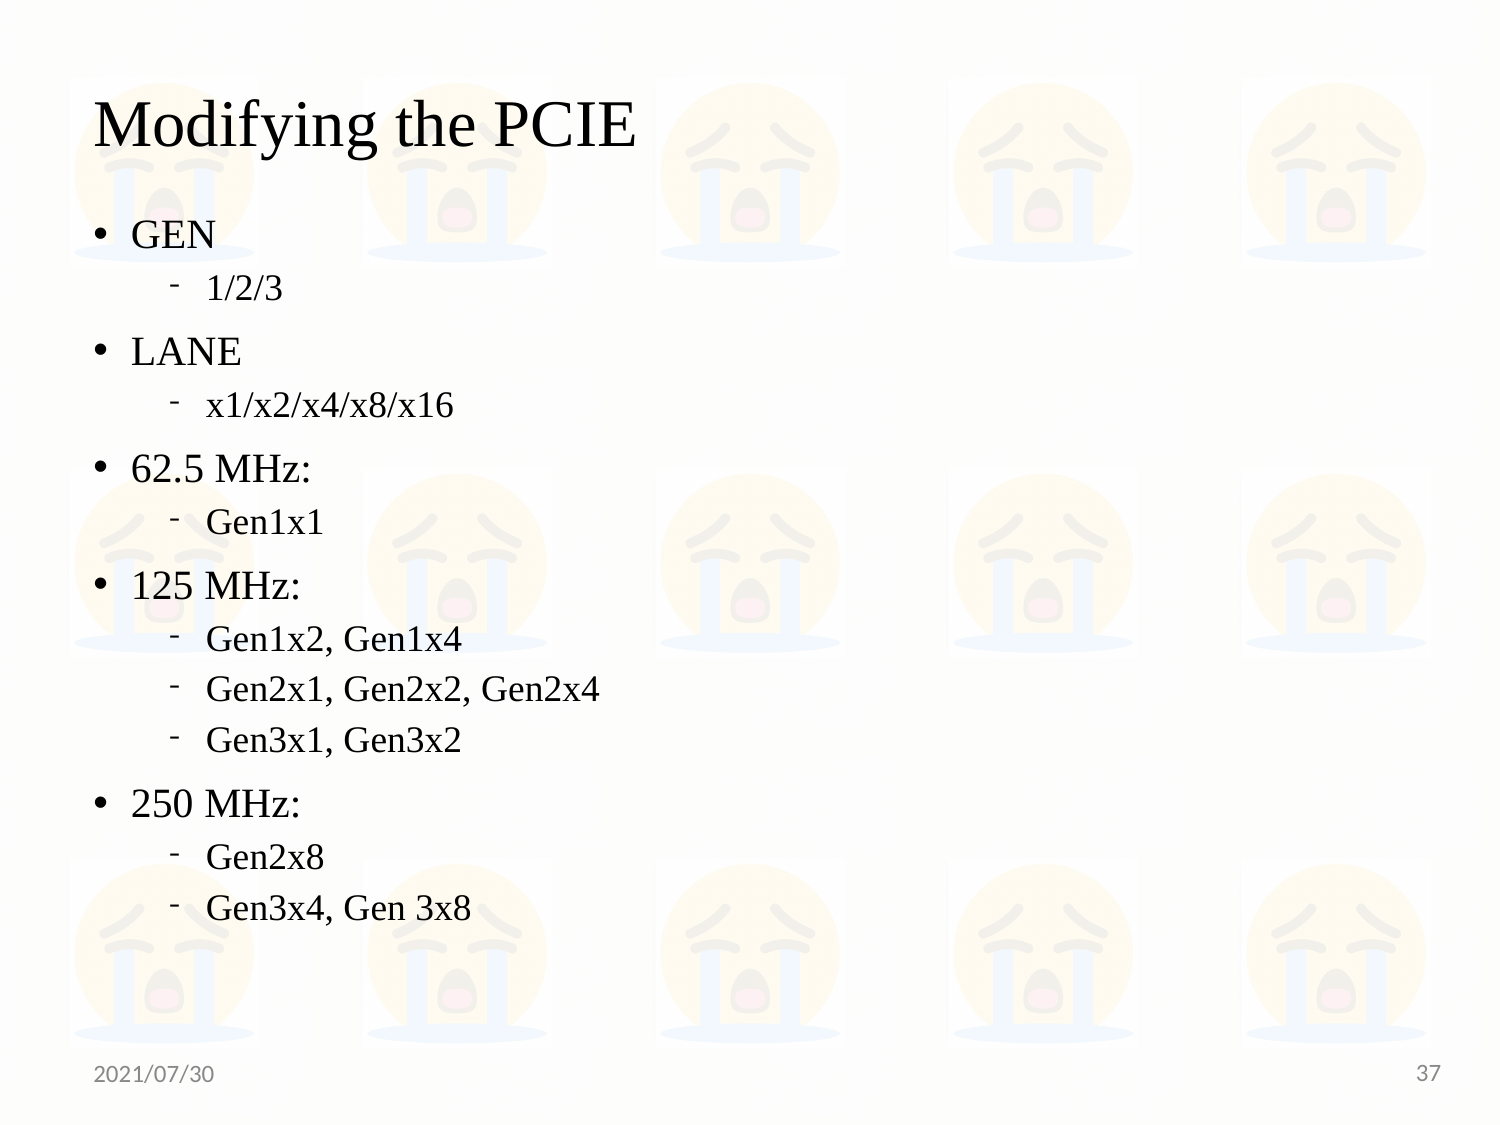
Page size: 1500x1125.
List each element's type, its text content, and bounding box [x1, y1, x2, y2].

slide_number ‹#› [1118, 1041, 1457, 1101]
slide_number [78, 1042, 416, 1103]
title Modifying the PCIE [78, 59, 1433, 190]
list GEN 1/2/3 LANE x1/x2/x4/x8/x16 62.5 MHz: Gen1x1 125 MHz: Gen1x2, Gen1x4 Gen2x1, Gen2x2, Gen2x4 Gen3x1, Gen3x2 250 MHz: Gen2x8 Gen3x4, Gen 3x8 [78, 205, 1433, 1014]
